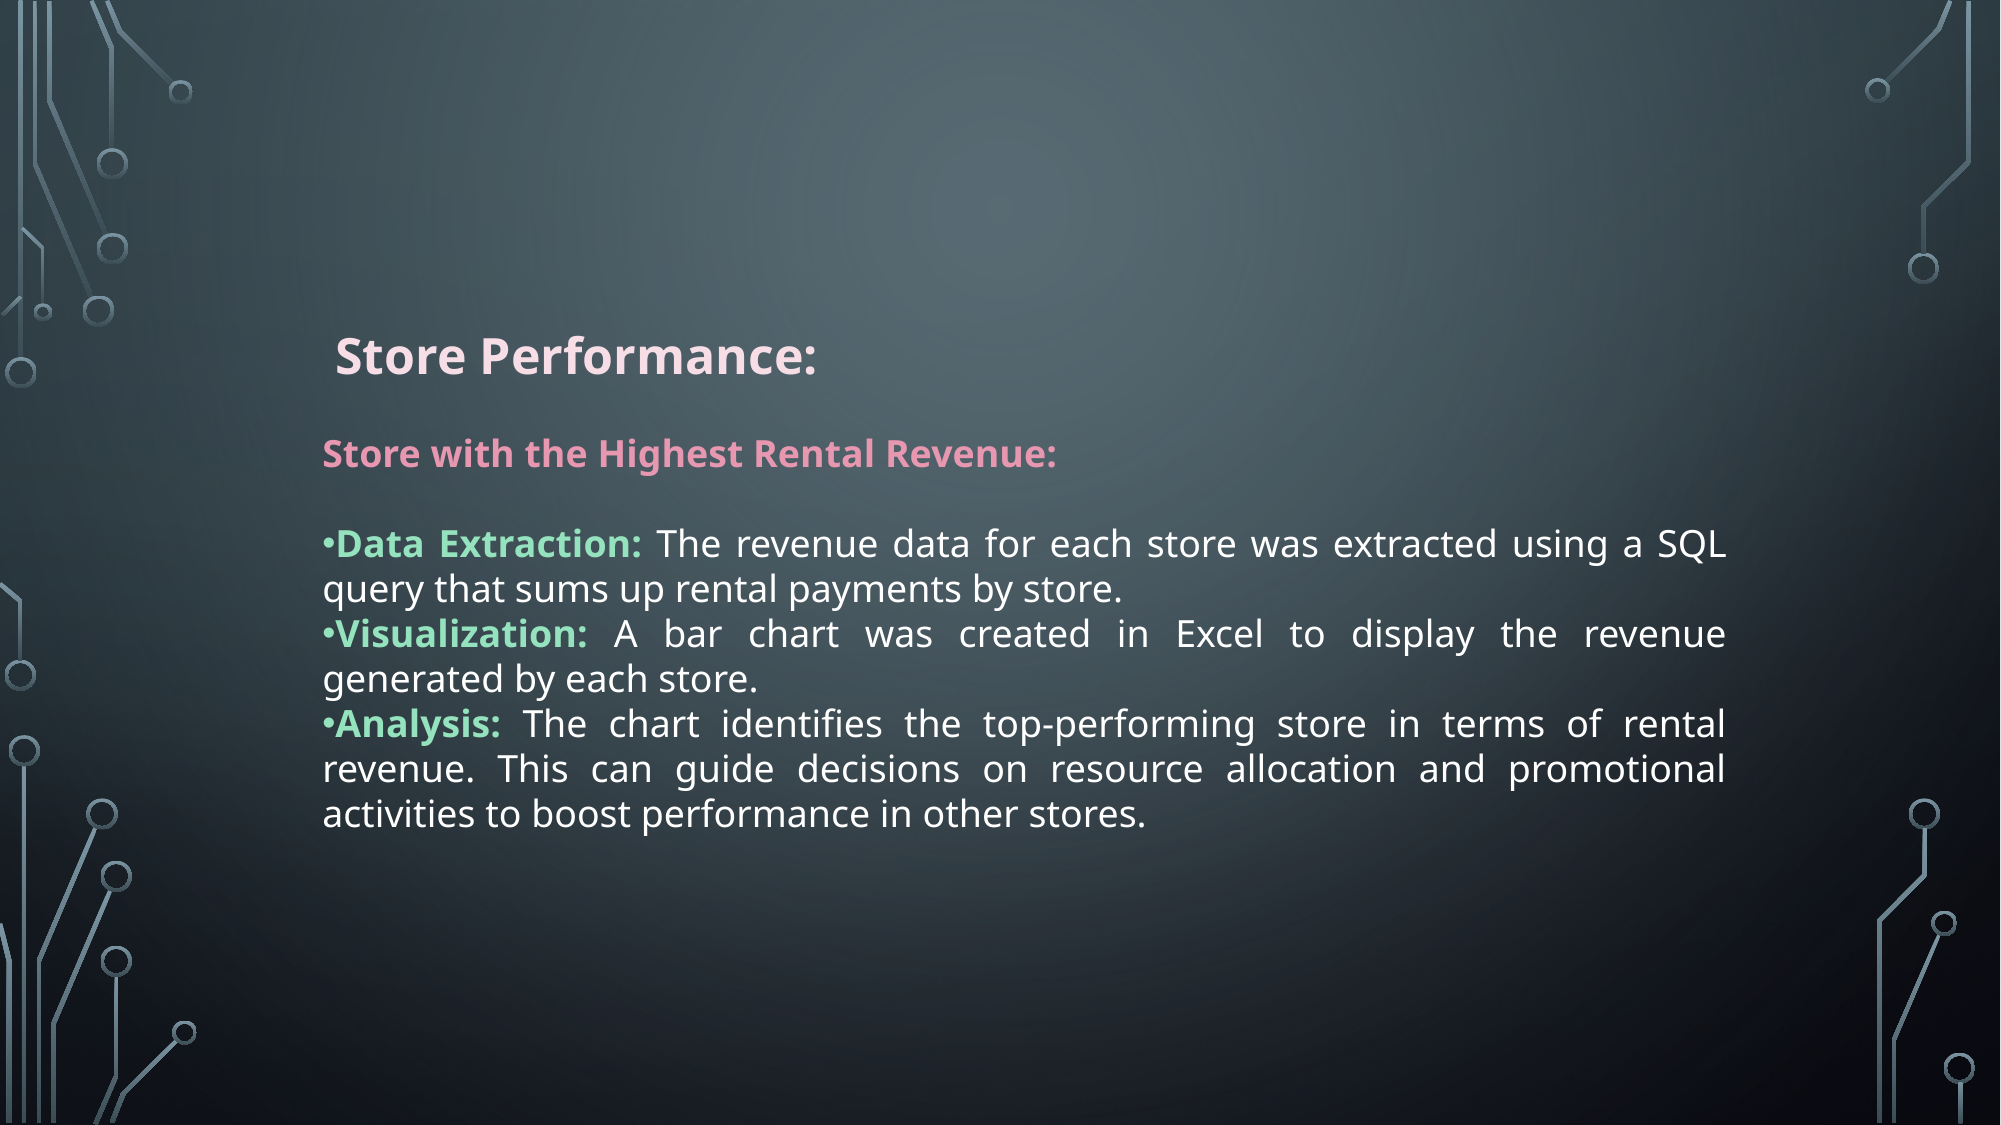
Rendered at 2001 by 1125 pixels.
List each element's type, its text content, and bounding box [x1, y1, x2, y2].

text_box Store Performance: Store with the Highest Rental Revenue: Data Extraction: The revenue data for each store was extracted using a SQL query that sums up rental payments by store. Visualization: A bar chart was created in Excel to display the revenue generated by each store. Analysis: The chart identifies the top-performing store in terms of rental revenue. This can guide decisions on resource allocation and promotional activities to boost performance in other stores. [307, 317, 1743, 843]
